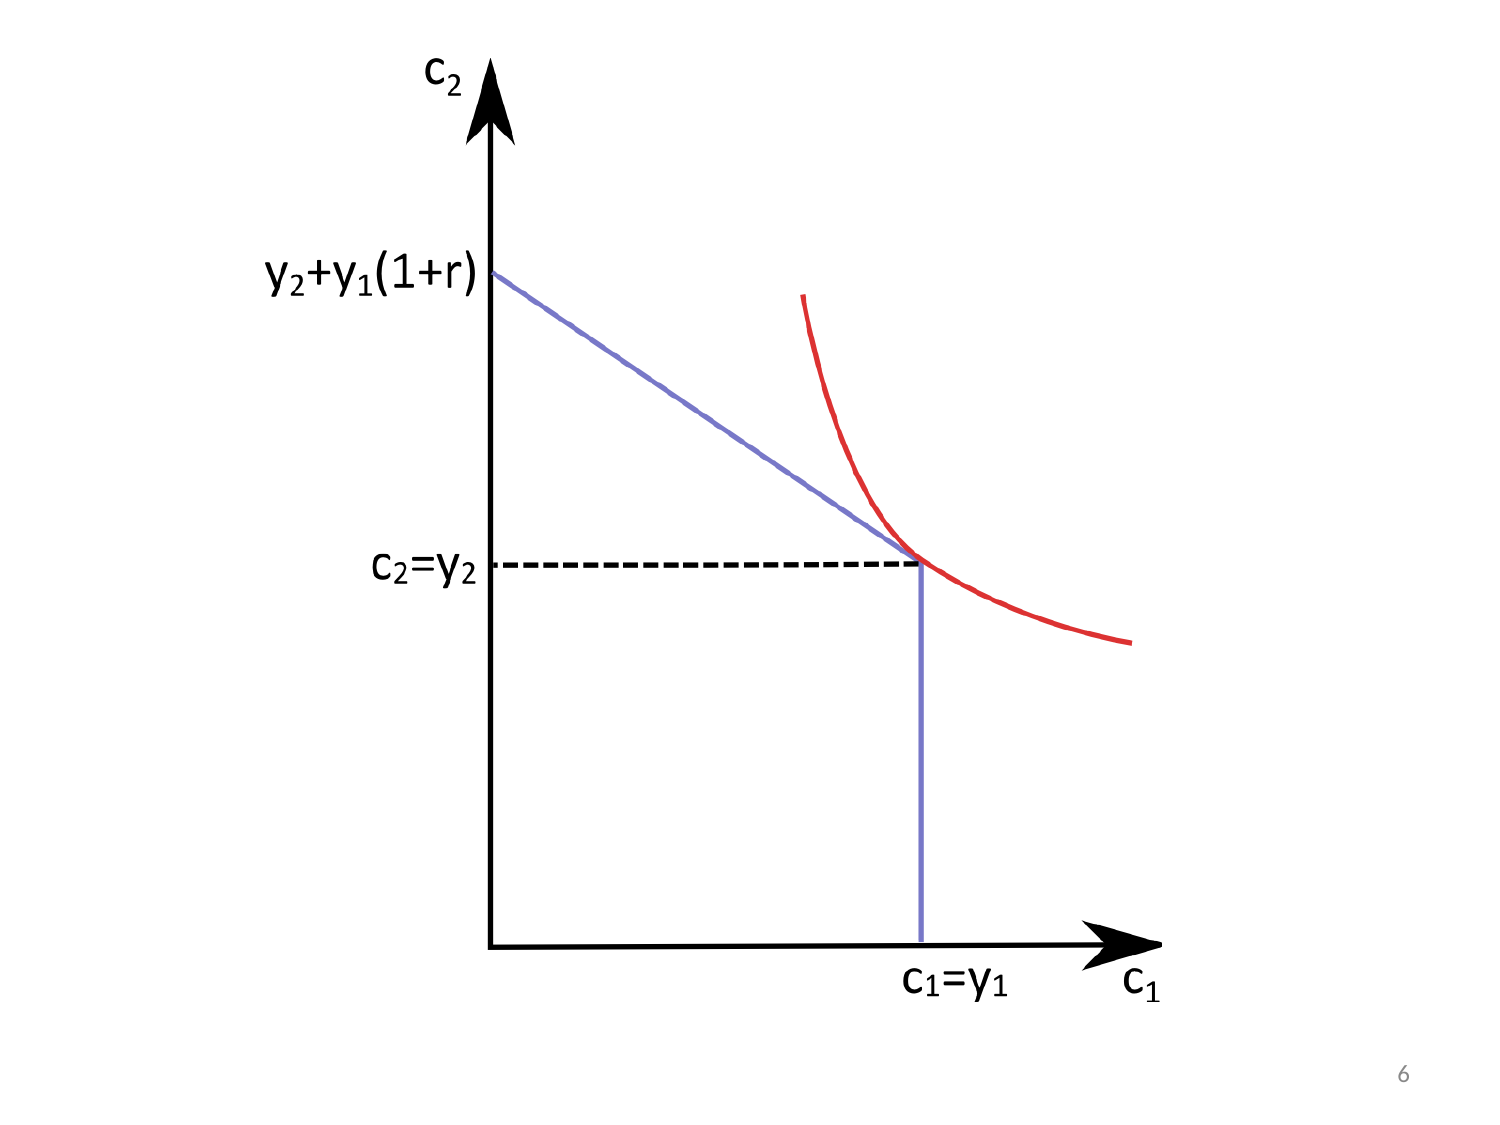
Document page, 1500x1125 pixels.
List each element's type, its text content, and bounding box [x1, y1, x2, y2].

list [265, 58, 1162, 1002]
slide_number 6 [1074, 1042, 1425, 1103]
